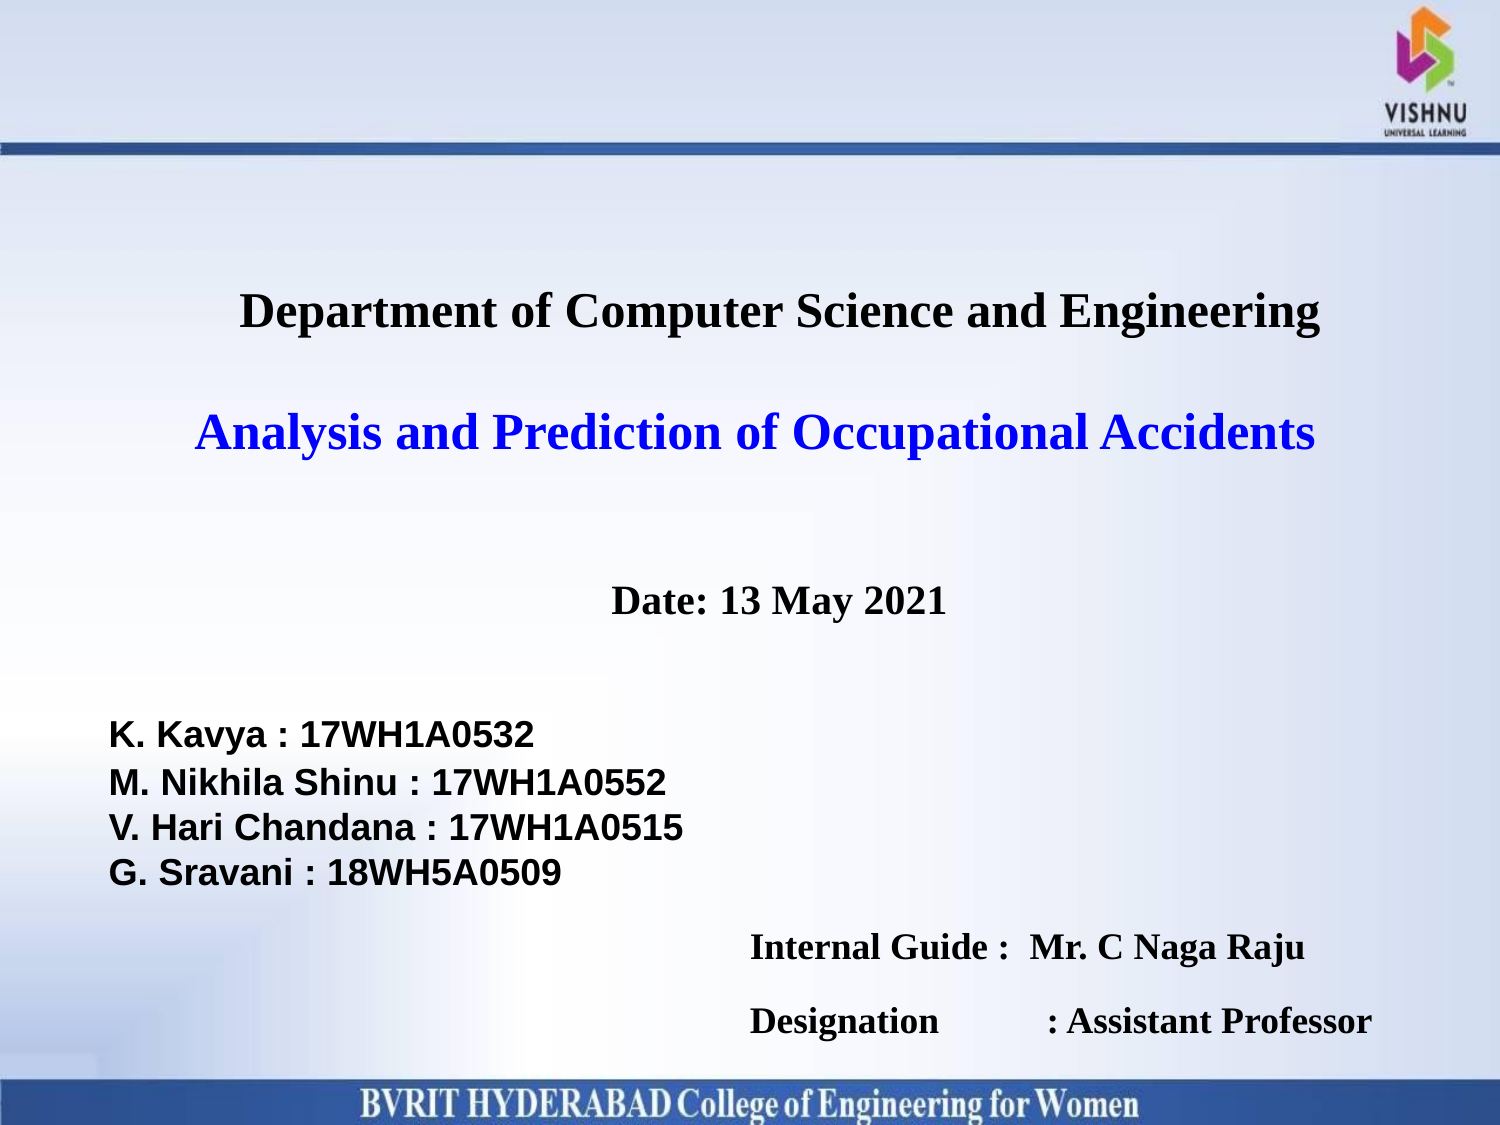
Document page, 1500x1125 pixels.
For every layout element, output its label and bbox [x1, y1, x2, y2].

text_box [0, 0, 1500, 1125]
